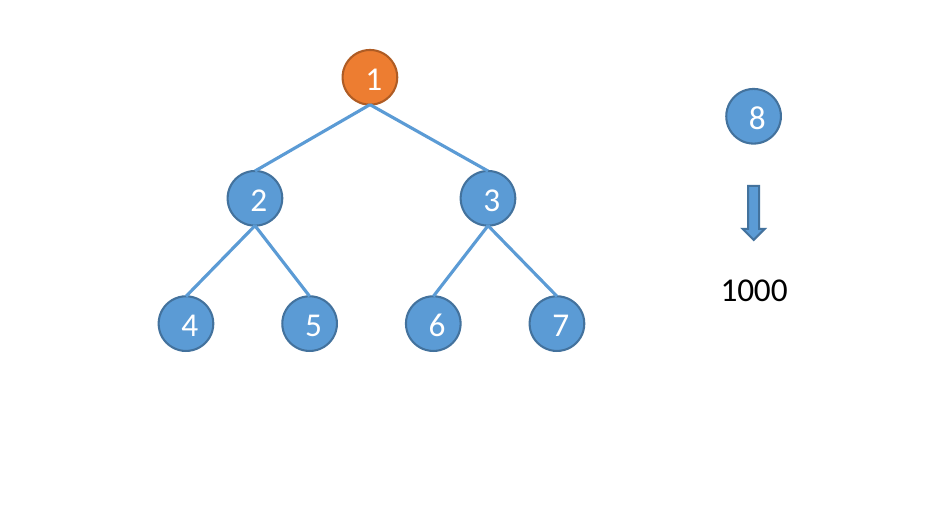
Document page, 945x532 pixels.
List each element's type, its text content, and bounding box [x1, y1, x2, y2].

text_box [740, 184, 768, 242]
text_box 1000 [705, 260, 886, 316]
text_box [487, 225, 557, 297]
text_box 3 [459, 169, 517, 225]
text_box 1 [341, 48, 399, 104]
text_box 2 [226, 169, 284, 225]
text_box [254, 104, 369, 171]
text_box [185, 225, 254, 297]
text_box 7 [528, 295, 586, 353]
text_box 6 [404, 295, 462, 353]
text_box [254, 225, 310, 297]
text_box 5 [281, 295, 339, 353]
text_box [433, 225, 487, 297]
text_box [369, 104, 488, 171]
text_box 8 [725, 87, 782, 145]
text_box 4 [157, 295, 215, 353]
